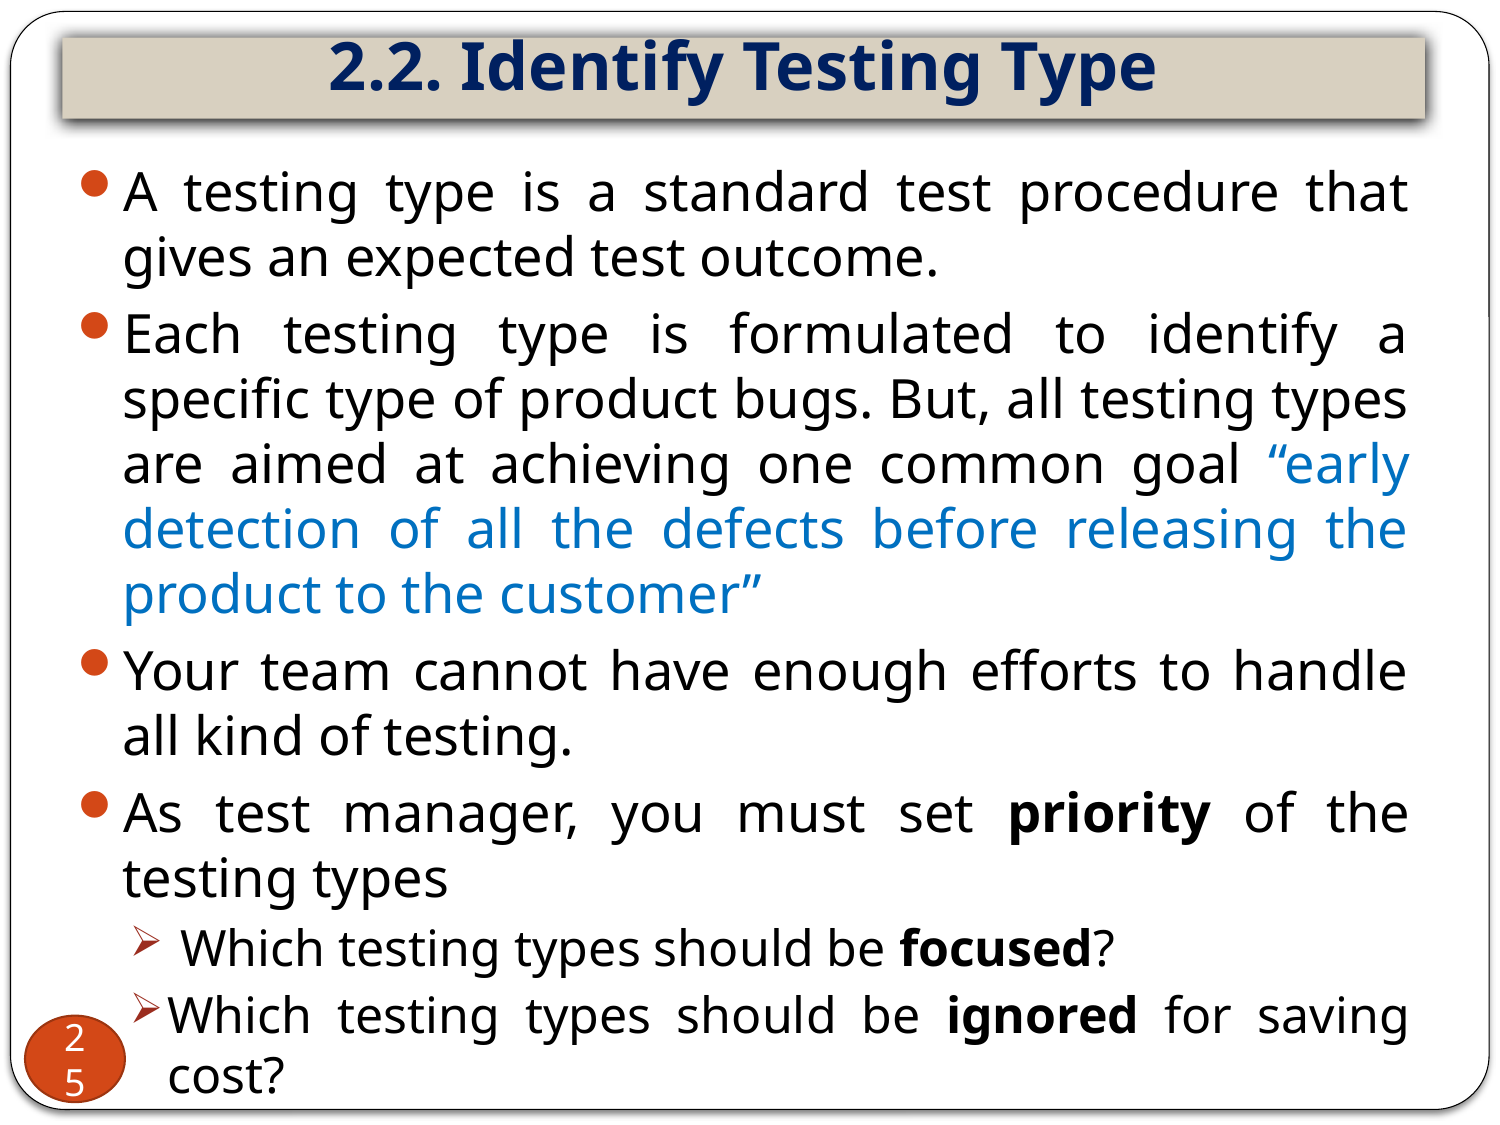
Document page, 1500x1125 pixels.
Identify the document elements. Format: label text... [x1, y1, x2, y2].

title 2.2. Identify Testing Type [62, 37, 1425, 119]
list A testing type is a standard test procedure that gives an expected test outcome. Each testing type is formulated to identify a specific type of product bugs. But, all testing types are aimed at achieving one common goal “early detection of all the defects before releasing the product to the customer” Your team cannot have enough efforts to handle all kind of testing. As test manager, you must set priority of the testing types Which testing types should be focused? Which testing types should be ignored for saving cost? [62, 149, 1425, 1063]
text_box 25 [23, 1014, 126, 1104]
